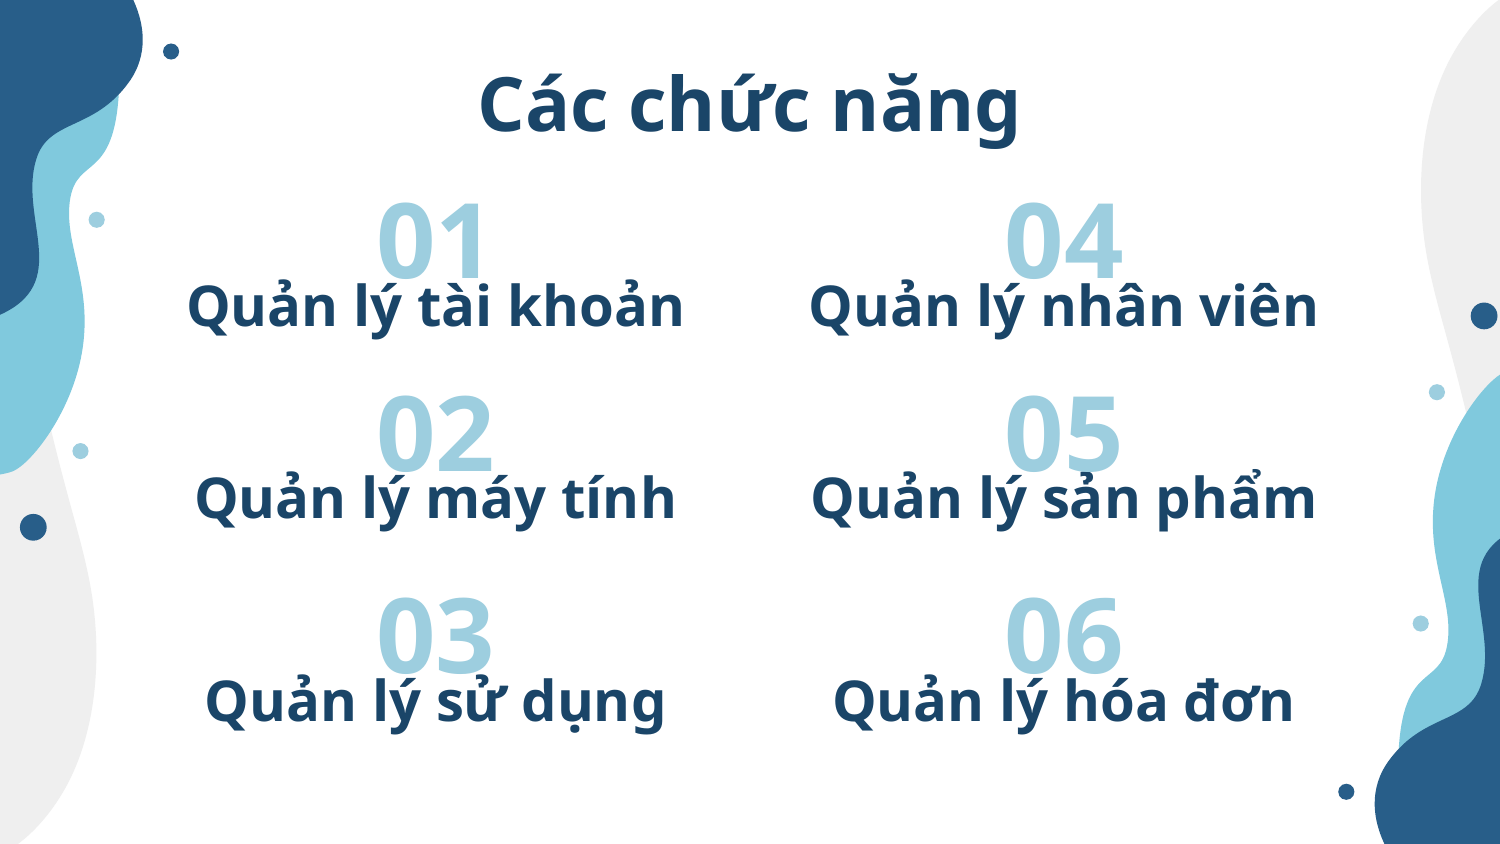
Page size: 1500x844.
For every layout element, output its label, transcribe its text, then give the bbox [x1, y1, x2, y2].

text_box 04 [978, 181, 1150, 292]
text_box Quản lý tài khoản [121, 274, 750, 334]
text_box 05 [978, 374, 1150, 485]
text_box 06 [978, 576, 1150, 687]
text_box Các chức năng [432, 49, 1068, 155]
text_box Quản lý nhân viên [750, 274, 1379, 334]
subtitle Quản lý máy tính [121, 467, 750, 526]
text_box Quản lý sử dụng [121, 669, 750, 728]
text_box Quản lý sản phẩm [750, 467, 1379, 526]
text_box 01 [350, 181, 522, 292]
text_box 03 [350, 576, 522, 687]
title 02 [350, 374, 522, 485]
text_box Quản lý hóa đơn [750, 669, 1379, 728]
